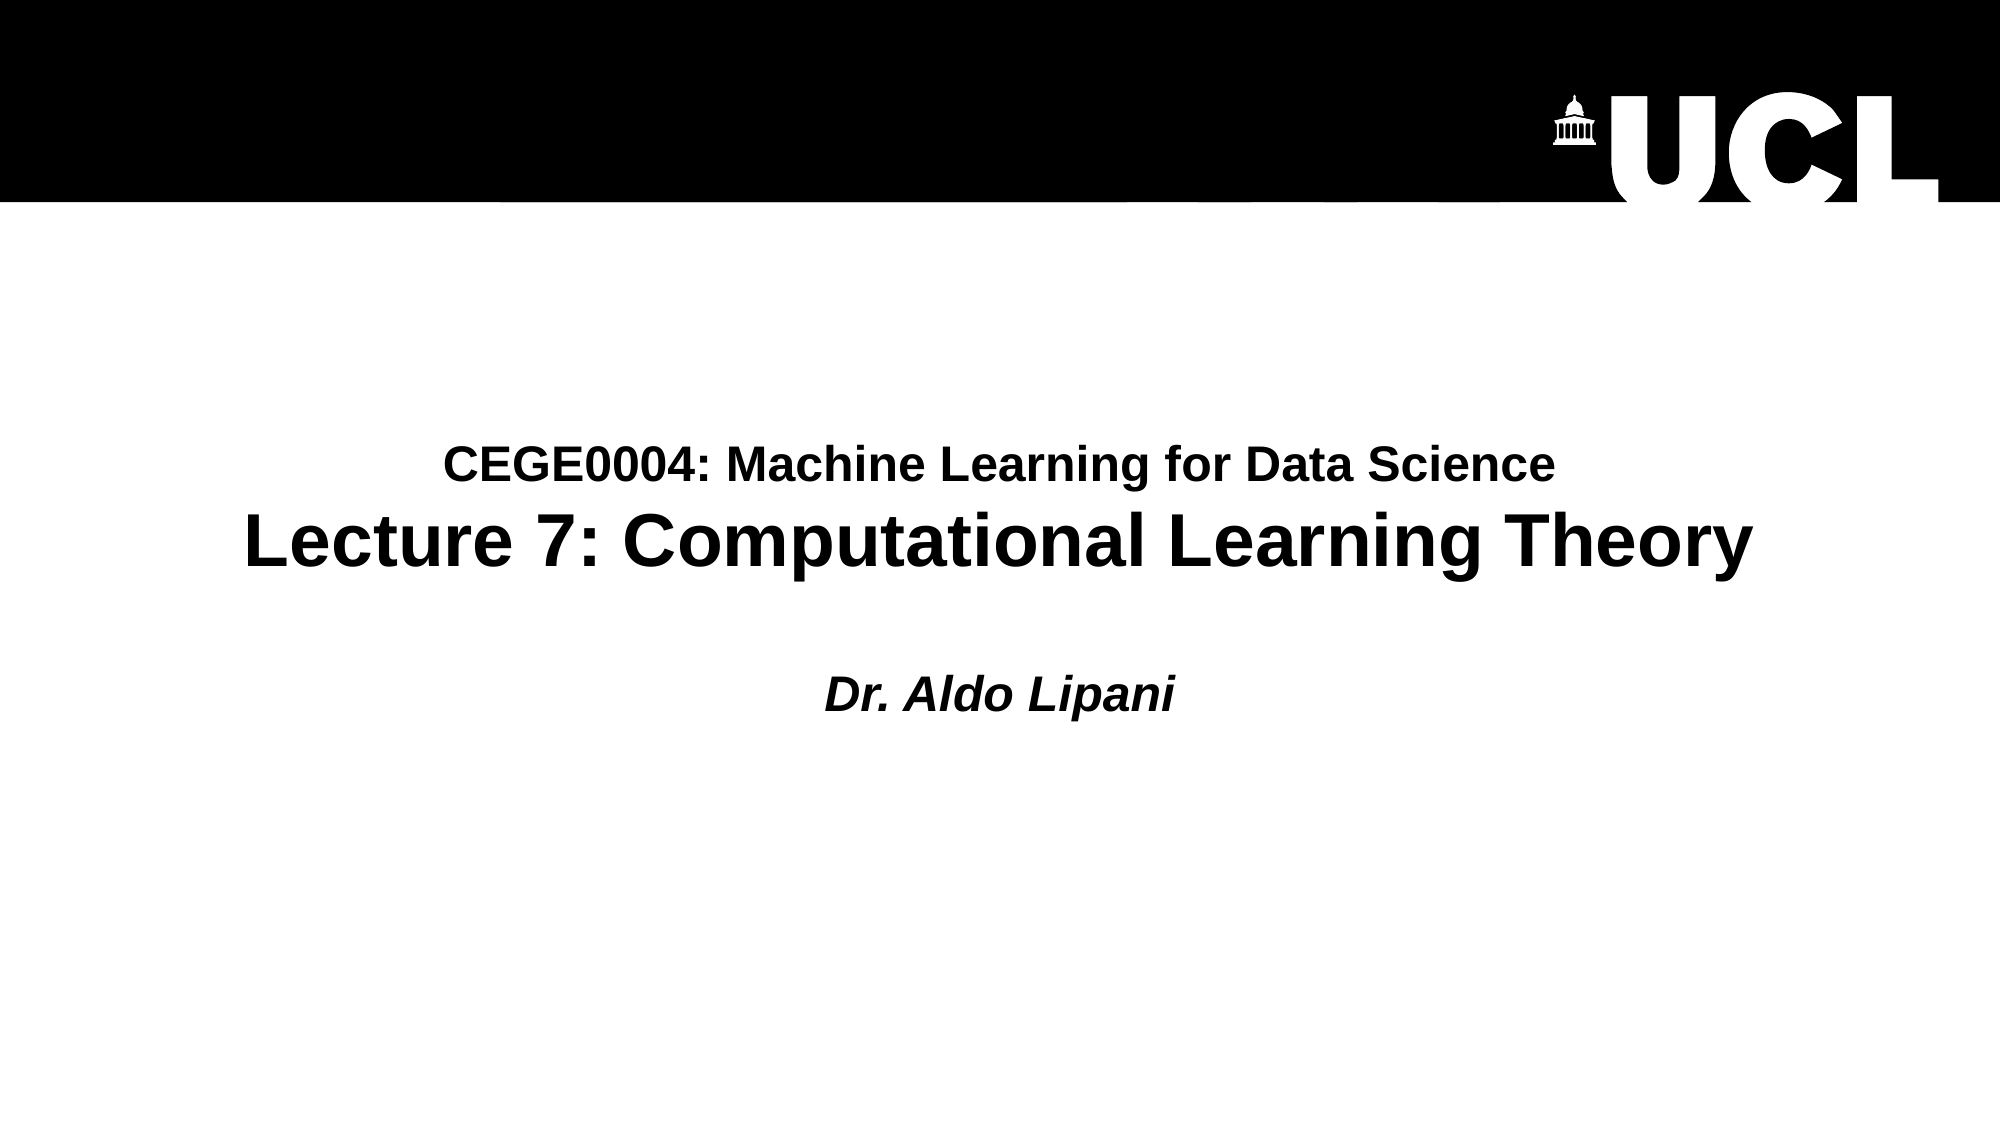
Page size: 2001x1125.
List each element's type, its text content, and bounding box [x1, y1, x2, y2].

picture [1553, 94, 1596, 145]
title CEGE0004: Machine Learning for Data Science Lecture 7: Computational Learning Theory Dr. Aldo Lipani [70, 243, 1930, 823]
